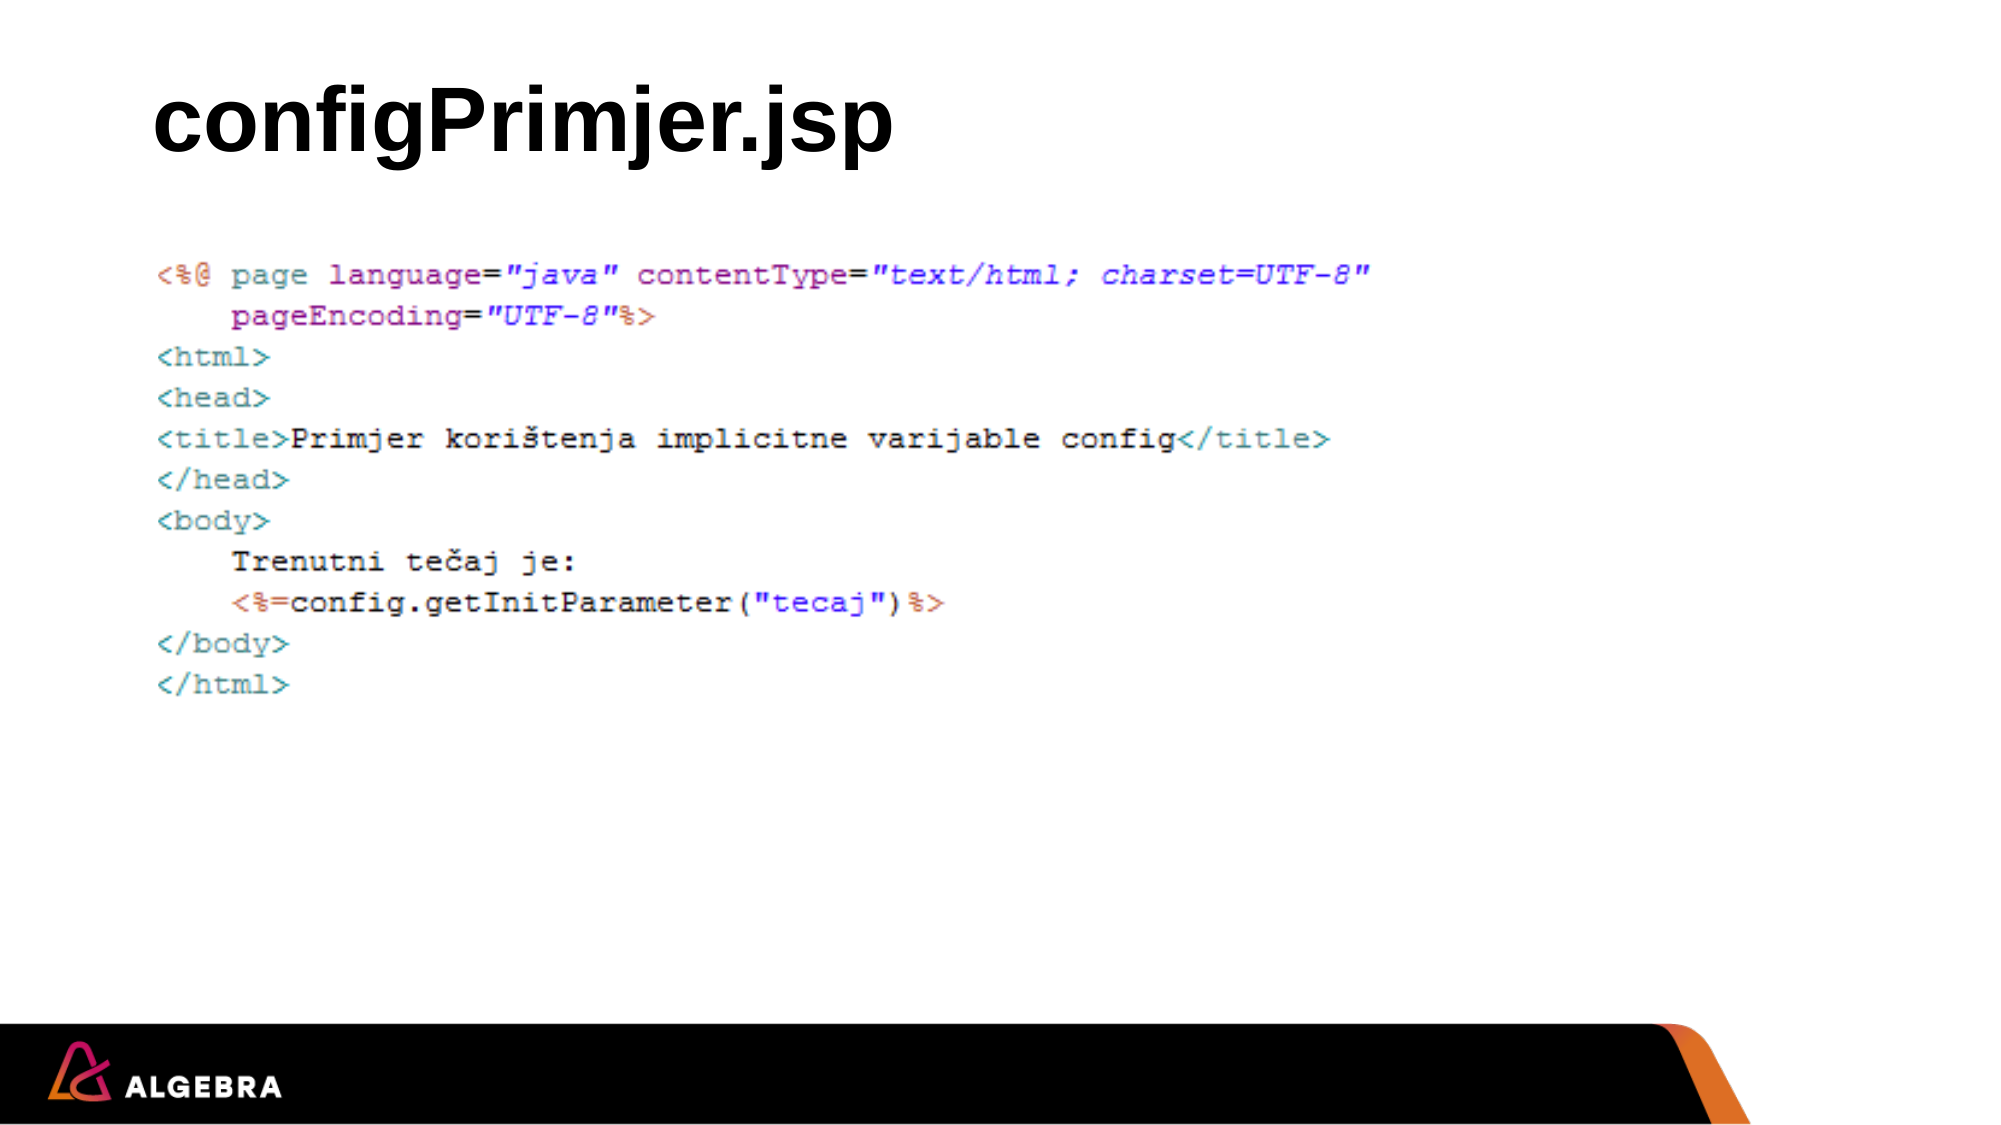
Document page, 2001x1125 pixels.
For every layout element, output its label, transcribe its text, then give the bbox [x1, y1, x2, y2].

picture [0, 1023, 1958, 1125]
title configPrimjer.jsp [137, 59, 1863, 185]
picture [158, 261, 1373, 712]
